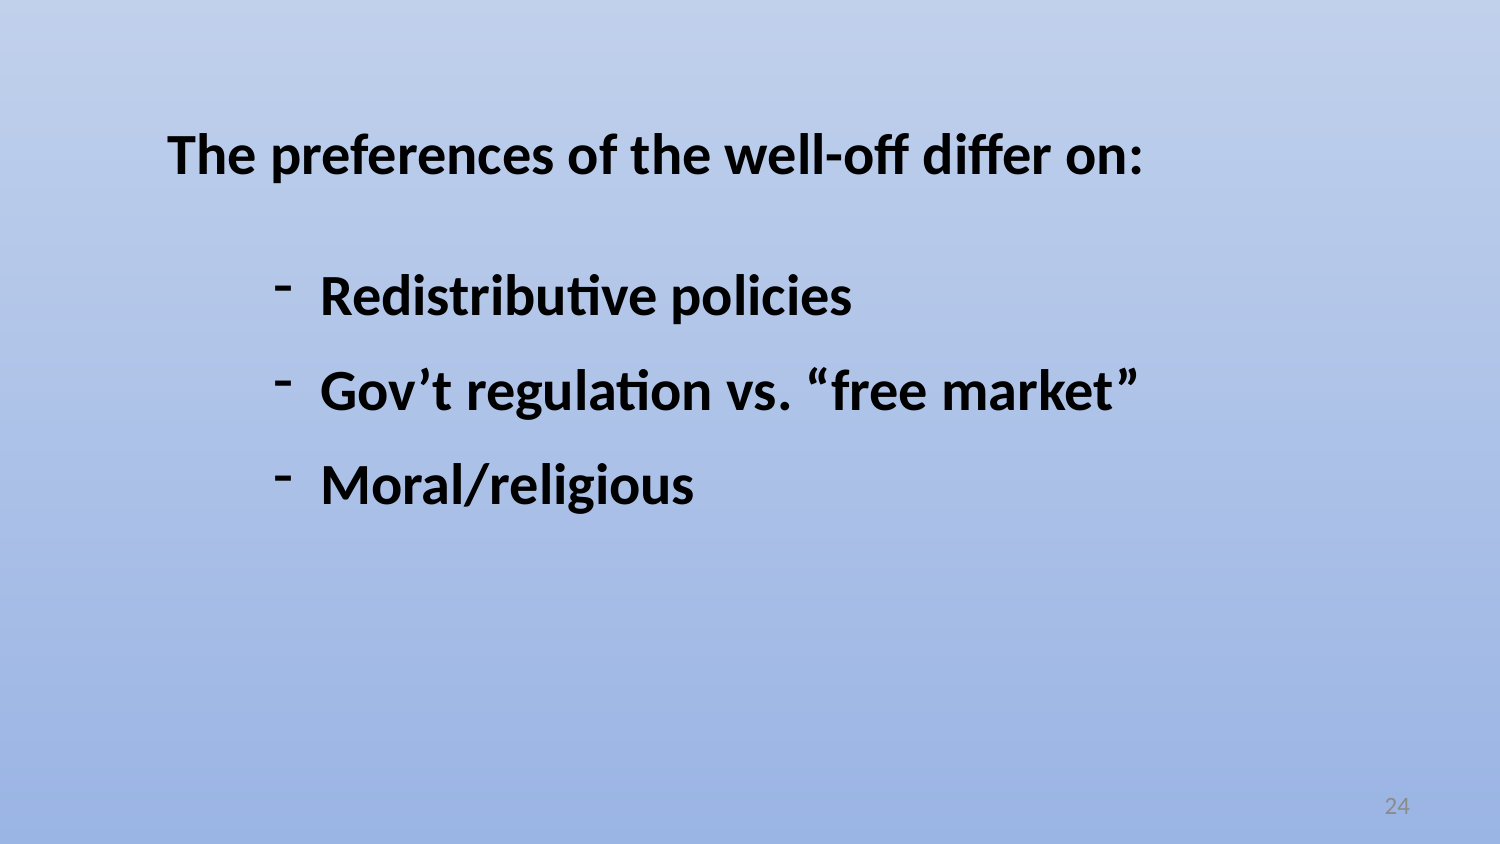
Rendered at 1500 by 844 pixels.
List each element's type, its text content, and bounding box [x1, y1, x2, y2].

text_box The preferences of the well-off differ on: Redistributive policies Gov’t regulation vs. “free market” Moral/religious [99, 109, 1400, 524]
slide_number 24 [1074, 782, 1425, 827]
